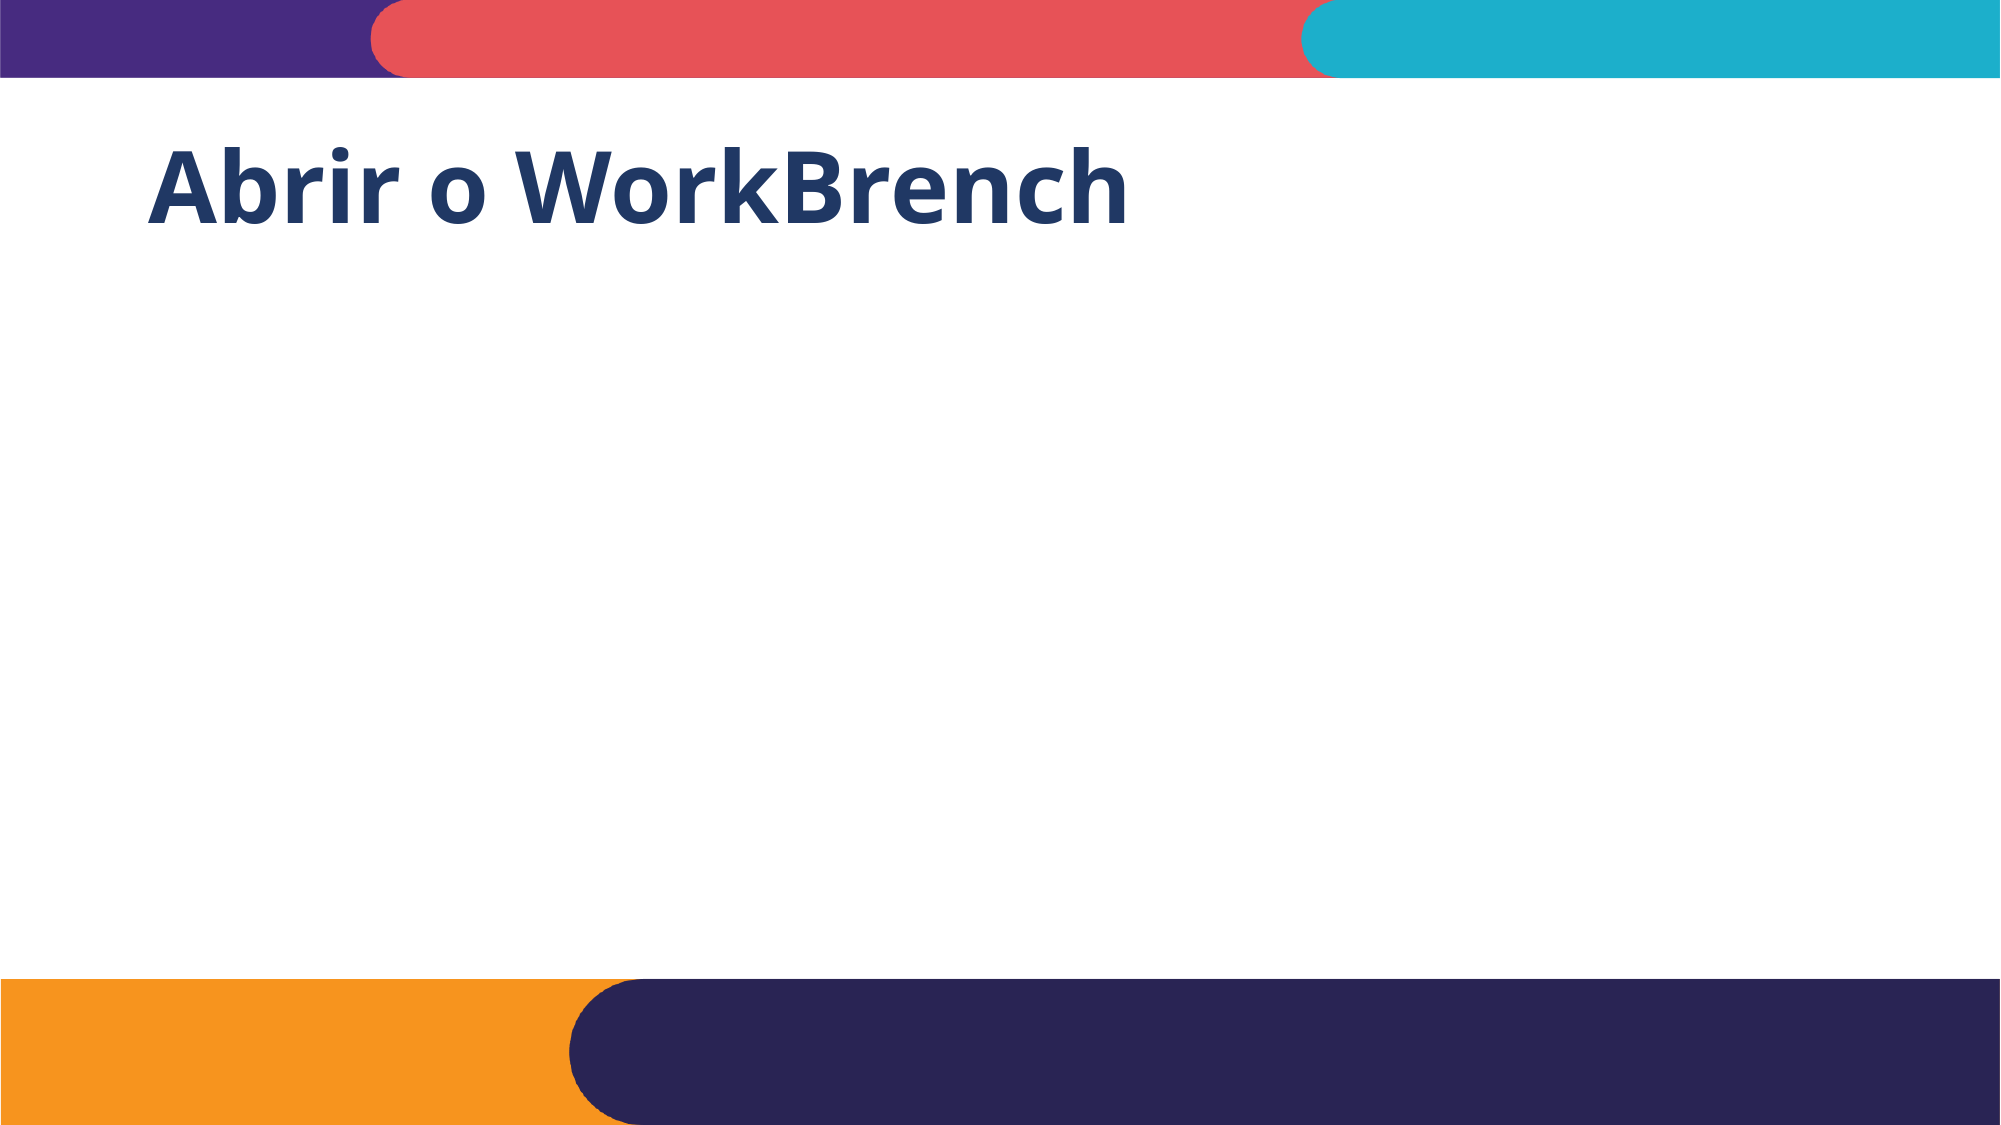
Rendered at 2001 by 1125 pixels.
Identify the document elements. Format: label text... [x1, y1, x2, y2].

title Abrir o WorkBrench [133, 82, 1859, 300]
picture [0, 0, 2000, 1125]
